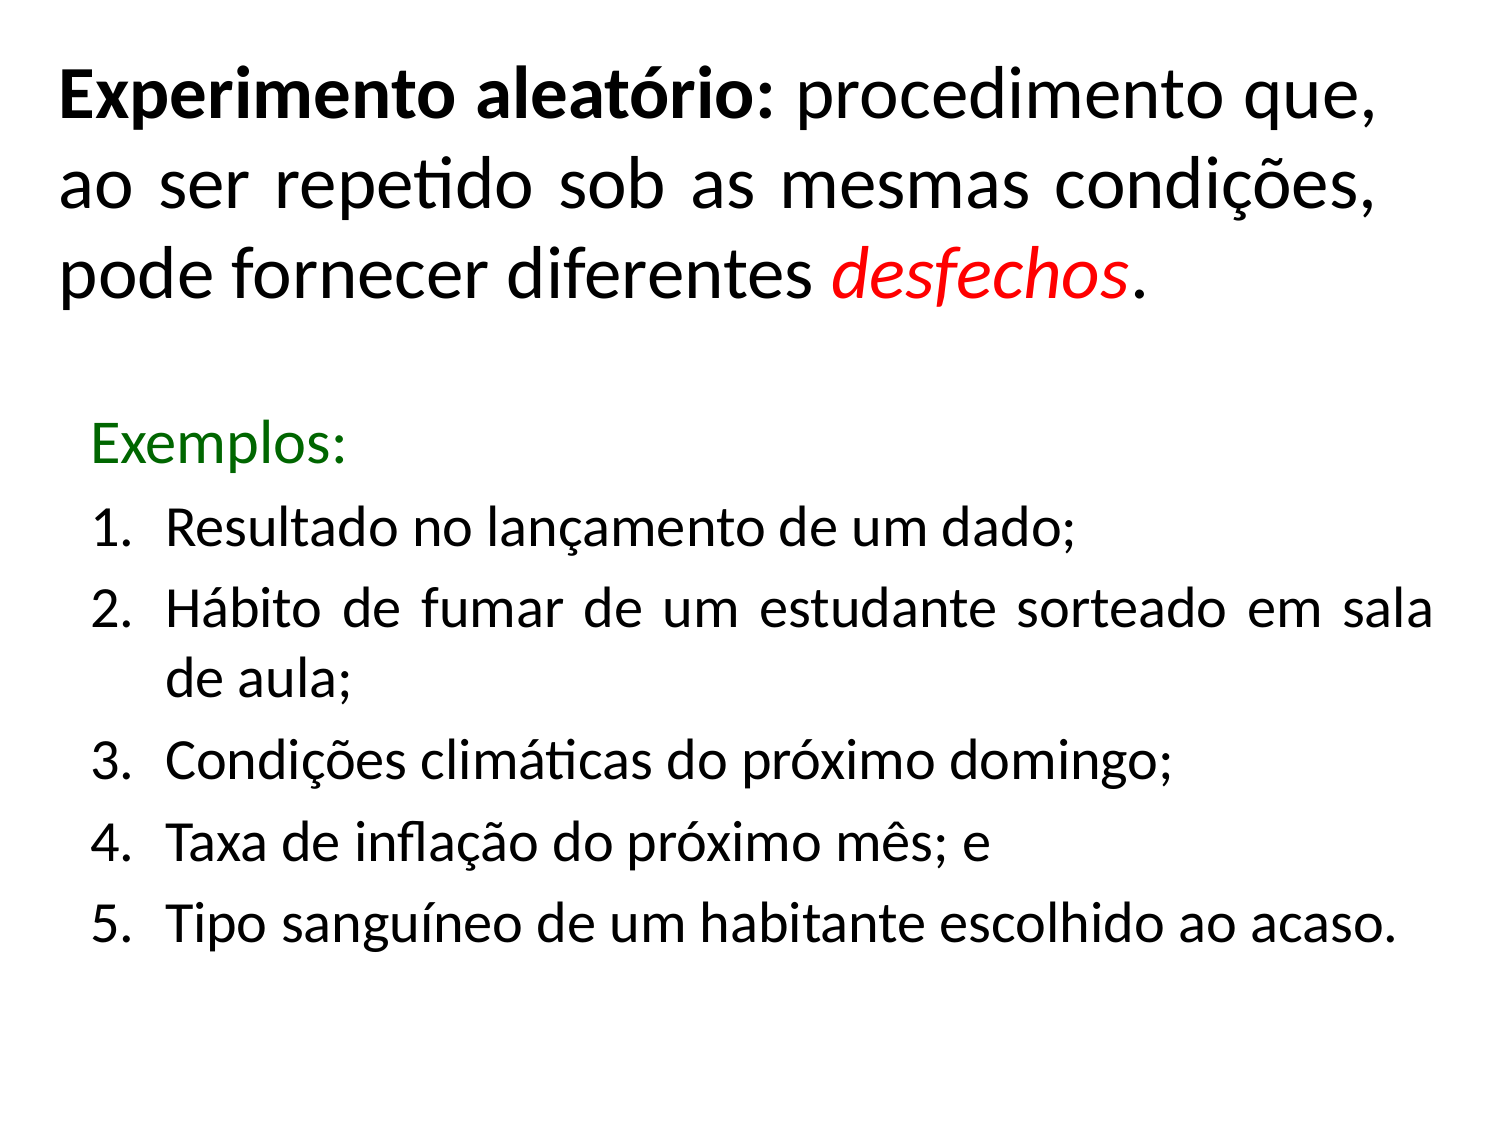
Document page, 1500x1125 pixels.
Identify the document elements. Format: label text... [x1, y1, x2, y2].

text_box Exemplos: Resultado no lançamento de um dado; Hábito de fumar de um estudante sorteado em sala de aula; Condições climáticas do próximo domingo; Taxa de inflação do próximo mês; e Tipo sanguíneo de um habitante escolhido ao acaso. [75, 393, 1450, 994]
list Experimento aleatório: procedimento que, ao ser repetido sob as mesmas condições, pode fornecer diferentes desfechos. [43, 35, 1394, 352]
